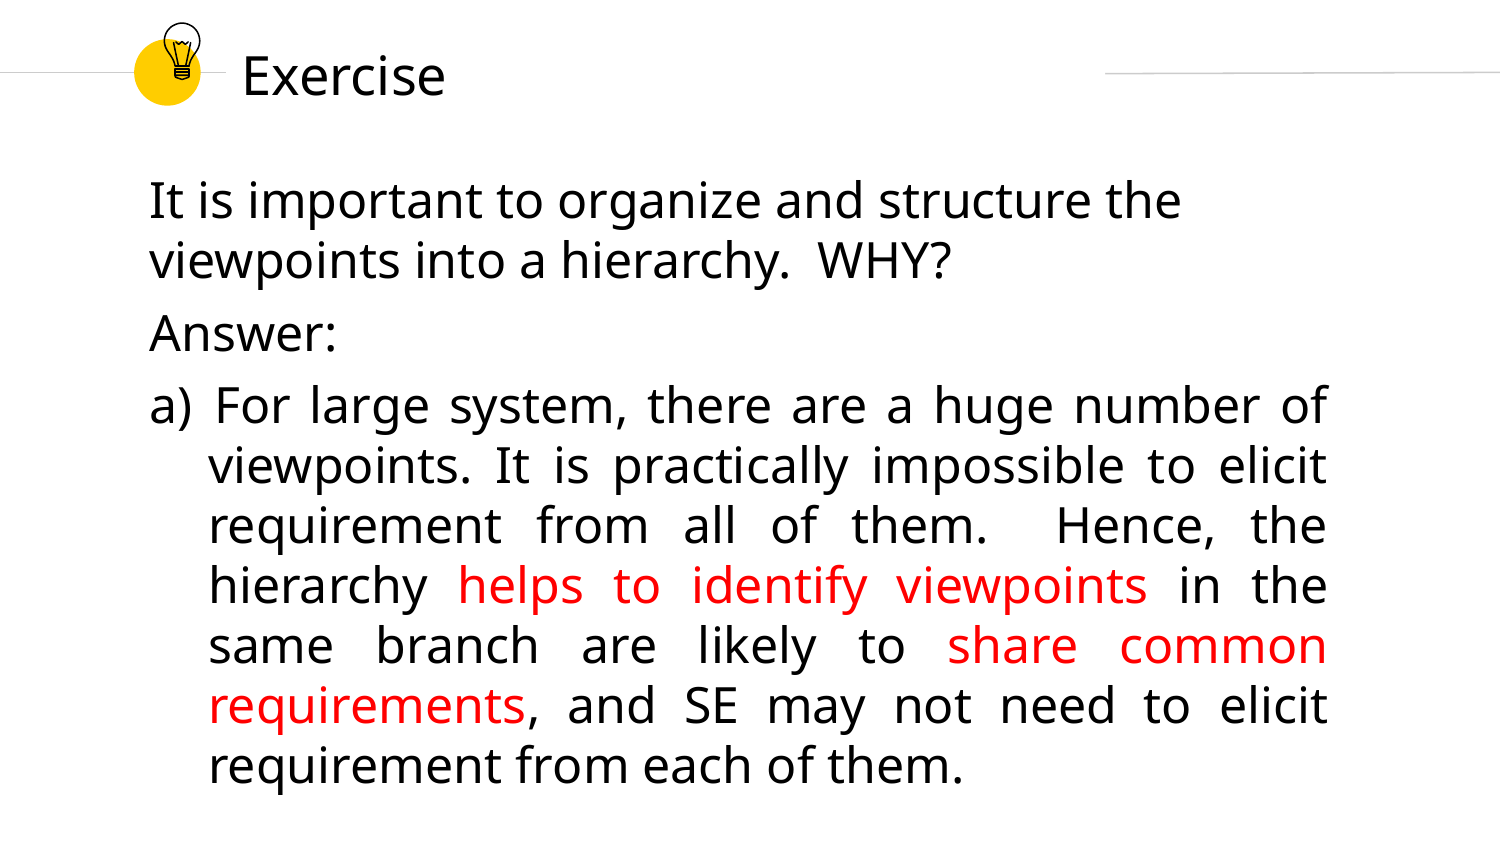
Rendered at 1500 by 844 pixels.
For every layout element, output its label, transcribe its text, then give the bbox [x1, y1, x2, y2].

list It is important to organize and structure the viewpoints into a hierarchy. WHY? Answer: a) For large system, there are a huge number of viewpoints. It is practically impossible to elicit requirement from all of them. Hence, the hierarchy helps to identify viewpoints in the same branch are likely to share common requirements, and SE may not need to elicit requirement from each of them. [134, 153, 1344, 776]
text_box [164, 22, 200, 80]
title Exercise [226, 38, 1106, 110]
